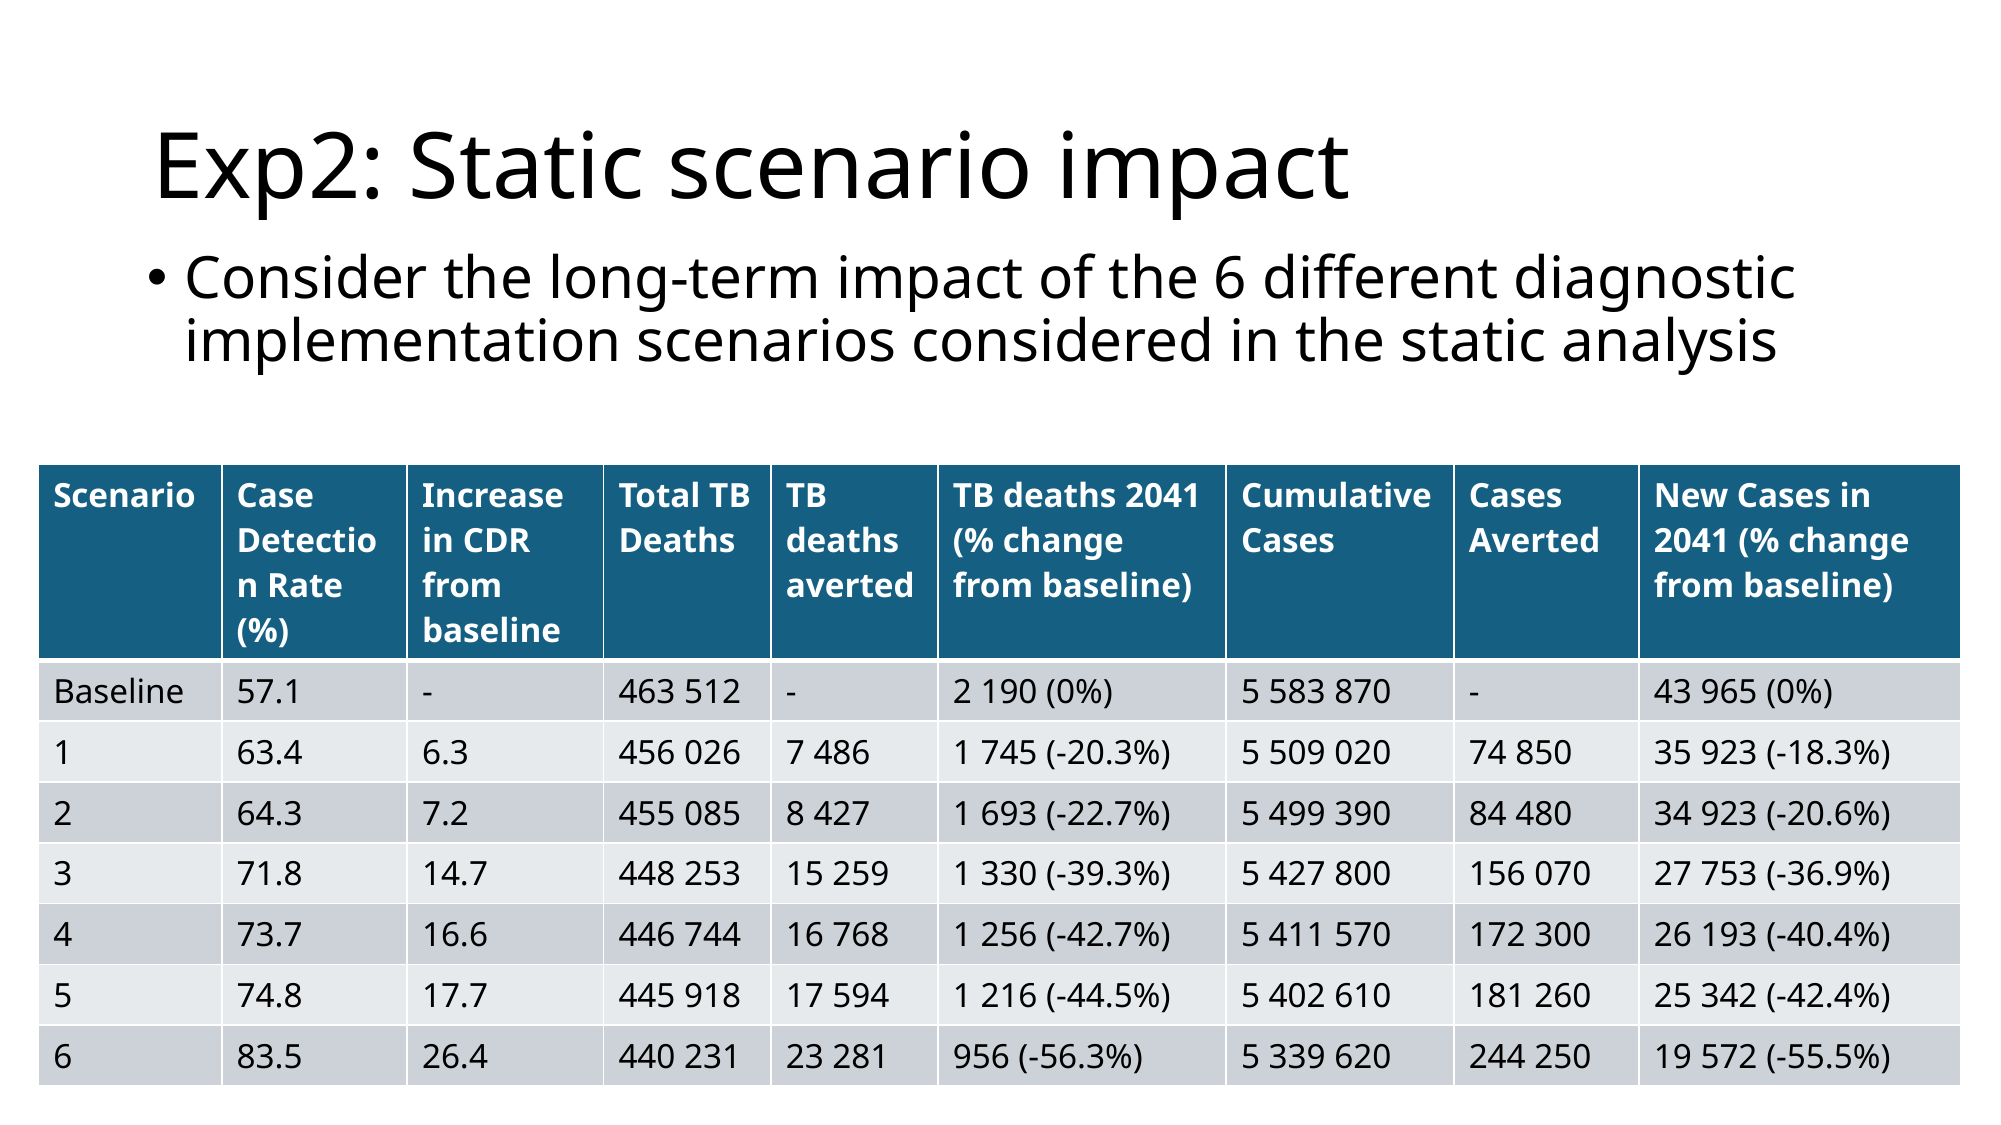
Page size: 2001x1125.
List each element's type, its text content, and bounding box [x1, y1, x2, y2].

table_cell 440 231 [604, 1026, 770, 1085]
table_cell 456 026 [604, 722, 770, 781]
table_cell 15 259 [772, 844, 937, 903]
table_cell 73.7 [223, 904, 406, 964]
table_cell 156 070 [1455, 844, 1638, 903]
table_header Total TB Deaths [604, 465, 770, 658]
table_cell 1 330 (-39.3%) [939, 844, 1225, 903]
table_cell 43 965 (0%) [1640, 663, 1960, 720]
table_cell 8 427 [772, 783, 937, 842]
table_cell 5 339 620 [1227, 1026, 1453, 1085]
table_header TB deaths averted [772, 465, 937, 658]
table_cell 181 260 [1455, 965, 1638, 1024]
table_cell 71.8 [223, 844, 406, 903]
table_cell 57.1 [223, 663, 406, 720]
title Exp2: Static scenario impact [137, 59, 1863, 278]
table_cell 6 [39, 1026, 221, 1085]
table_cell 19 572 (-55.5%) [1640, 1026, 1960, 1085]
table_cell 23 281 [772, 1026, 937, 1085]
table_cell Baseline [39, 663, 221, 720]
table_cell 6.3 [408, 722, 603, 781]
table_cell 5 [39, 965, 221, 1024]
table_cell 83.5 [223, 1026, 406, 1085]
table_cell 5 509 020 [1227, 722, 1453, 781]
table_cell 1 693 (-22.7%) [939, 783, 1225, 842]
table_header Case Detection Rate (%) [223, 465, 406, 658]
table_cell 5 583 870 [1227, 663, 1453, 720]
table_cell 25 342 (-42.4%) [1640, 965, 1960, 1024]
table_header Scenario [39, 465, 221, 658]
table_cell 445 918 [604, 965, 770, 1024]
list Consider the long-term impact of the 6 different diagnostic implementation scenarios considered in the static analysis [131, 240, 1857, 384]
table_cell 16.6 [408, 904, 603, 964]
table_cell 16 768 [772, 904, 937, 964]
table_header Cumulative Cases [1227, 465, 1453, 658]
table_header TB deaths 2041 (% change from baseline) [939, 465, 1225, 658]
table_cell 2 190 (0%) [939, 663, 1225, 720]
table_cell 14.7 [408, 844, 603, 903]
table_cell 7.2 [408, 783, 603, 842]
table_cell 244 250 [1455, 1026, 1638, 1085]
table_cell - [772, 663, 937, 720]
table_cell - [1455, 663, 1638, 720]
table_cell 3 [39, 844, 221, 903]
table_cell 7 486 [772, 722, 937, 781]
table_cell 463 512 [604, 663, 770, 720]
table_cell 455 085 [604, 783, 770, 842]
table_cell 64.3 [223, 783, 406, 842]
table_cell 1 [39, 722, 221, 781]
table_cell 956 (-56.3%) [939, 1026, 1225, 1085]
table_cell 74.8 [223, 965, 406, 1024]
table_cell 34 923 (-20.6%) [1640, 783, 1960, 842]
table_header Cases Averted [1455, 465, 1638, 658]
table_cell 1 256 (-42.7%) [939, 904, 1225, 964]
table_cell 17 594 [772, 965, 937, 1024]
table_cell 446 744 [604, 904, 770, 964]
table_cell 5 411 570 [1227, 904, 1453, 964]
table_header New Cases in 2041 (% change from baseline) [1640, 465, 1960, 658]
table_cell 63.4 [223, 722, 406, 781]
table_cell 1 745 (-20.3%) [939, 722, 1225, 781]
table_cell 5 402 610 [1227, 965, 1453, 1024]
table_cell 5 427 800 [1227, 844, 1453, 903]
table_cell 1 216 (-44.5%) [939, 965, 1225, 1024]
table_cell 5 499 390 [1227, 783, 1453, 842]
table_cell 35 923 (-18.3%) [1640, 722, 1960, 781]
table_cell 26 193 (-40.4%) [1640, 904, 1960, 964]
table_cell 172 300 [1455, 904, 1638, 964]
table_cell 26.4 [408, 1026, 603, 1085]
table_cell - [408, 663, 603, 720]
table_cell 27 753 (-36.9%) [1640, 844, 1960, 903]
table_cell 2 [39, 783, 221, 842]
table_cell 74 850 [1455, 722, 1638, 781]
table_header Increase in CDR from baseline [408, 465, 603, 658]
table_cell 17.7 [408, 965, 603, 1024]
table_cell 448 253 [604, 844, 770, 903]
table_cell 4 [39, 904, 221, 964]
table_cell 84 480 [1455, 783, 1638, 842]
